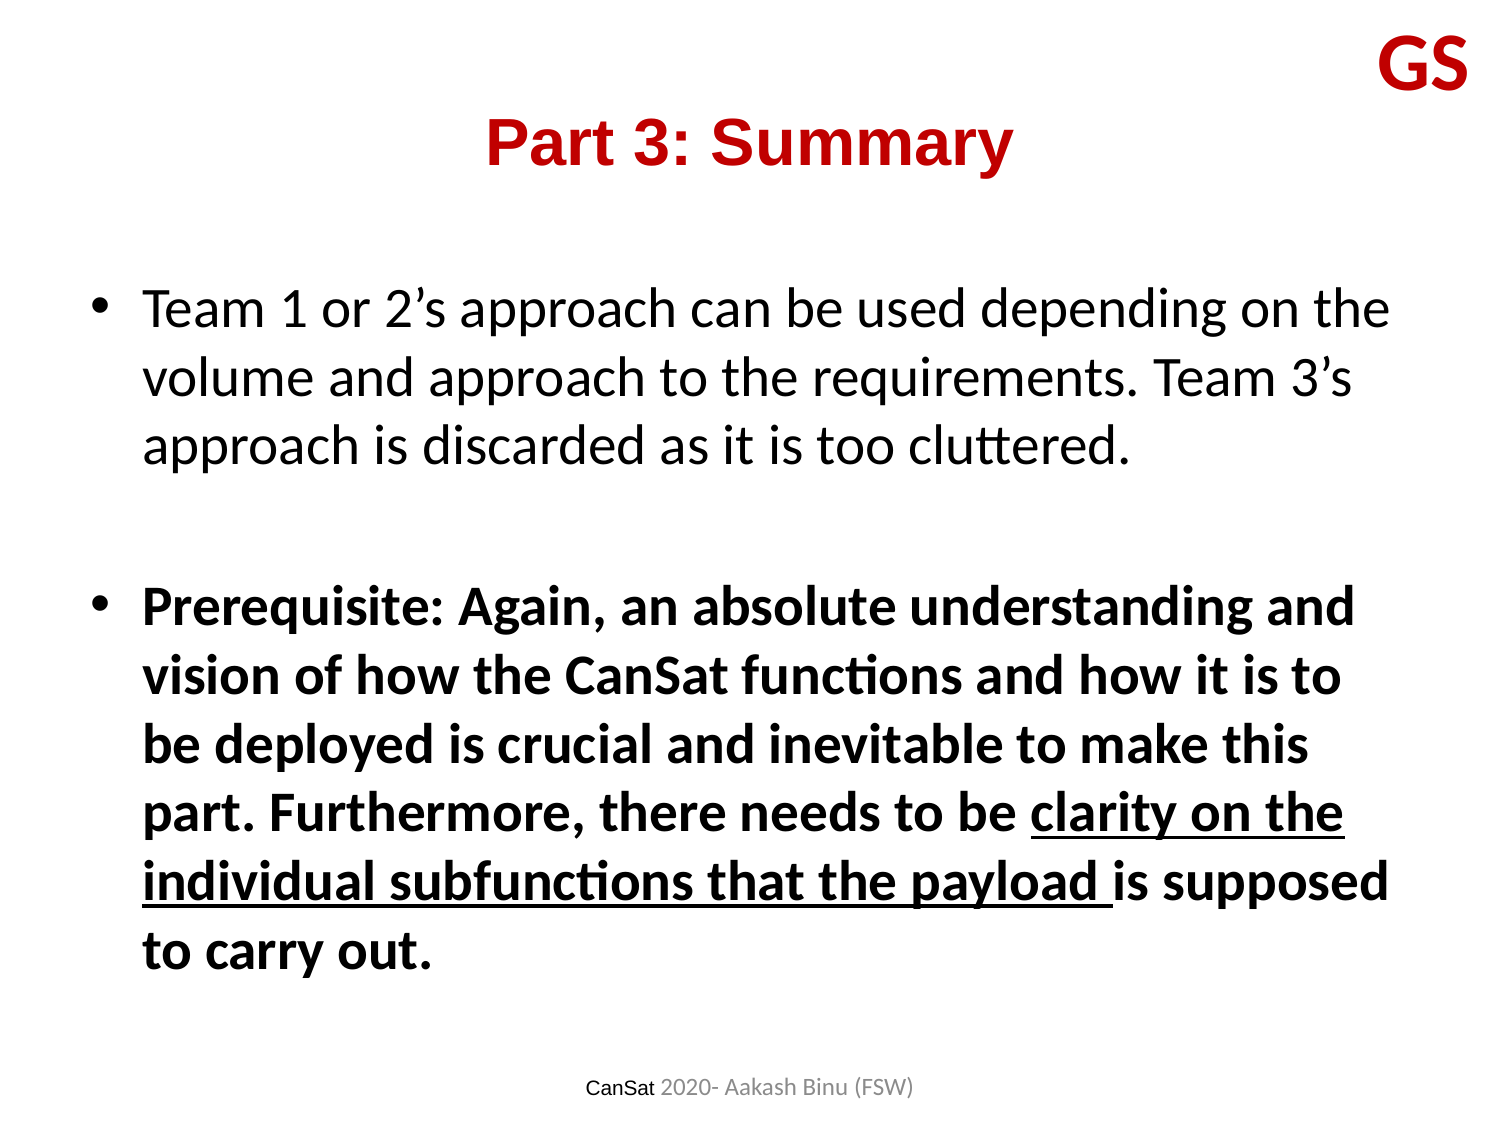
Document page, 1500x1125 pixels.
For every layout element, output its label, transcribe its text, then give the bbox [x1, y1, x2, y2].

list Team 1 or 2’s approach can be used depending on the volume and approach to the requirements. Team 3’s approach is discarded as it is too cluttered. Prerequisite: Again, an absolute understanding and vision of how the CanSat functions and how it is to be deployed is crucial and inevitable to make this part. Furthermore, there needs to be clarity on the individual subfunctions that the payload is supposed to carry out. [75, 262, 1425, 1005]
title Part 3: Summary [75, 45, 1425, 233]
text_box GS [1362, 0, 1500, 115]
footer CanSat 2020- Aakash Binu (FSW) [450, 1062, 1050, 1103]
